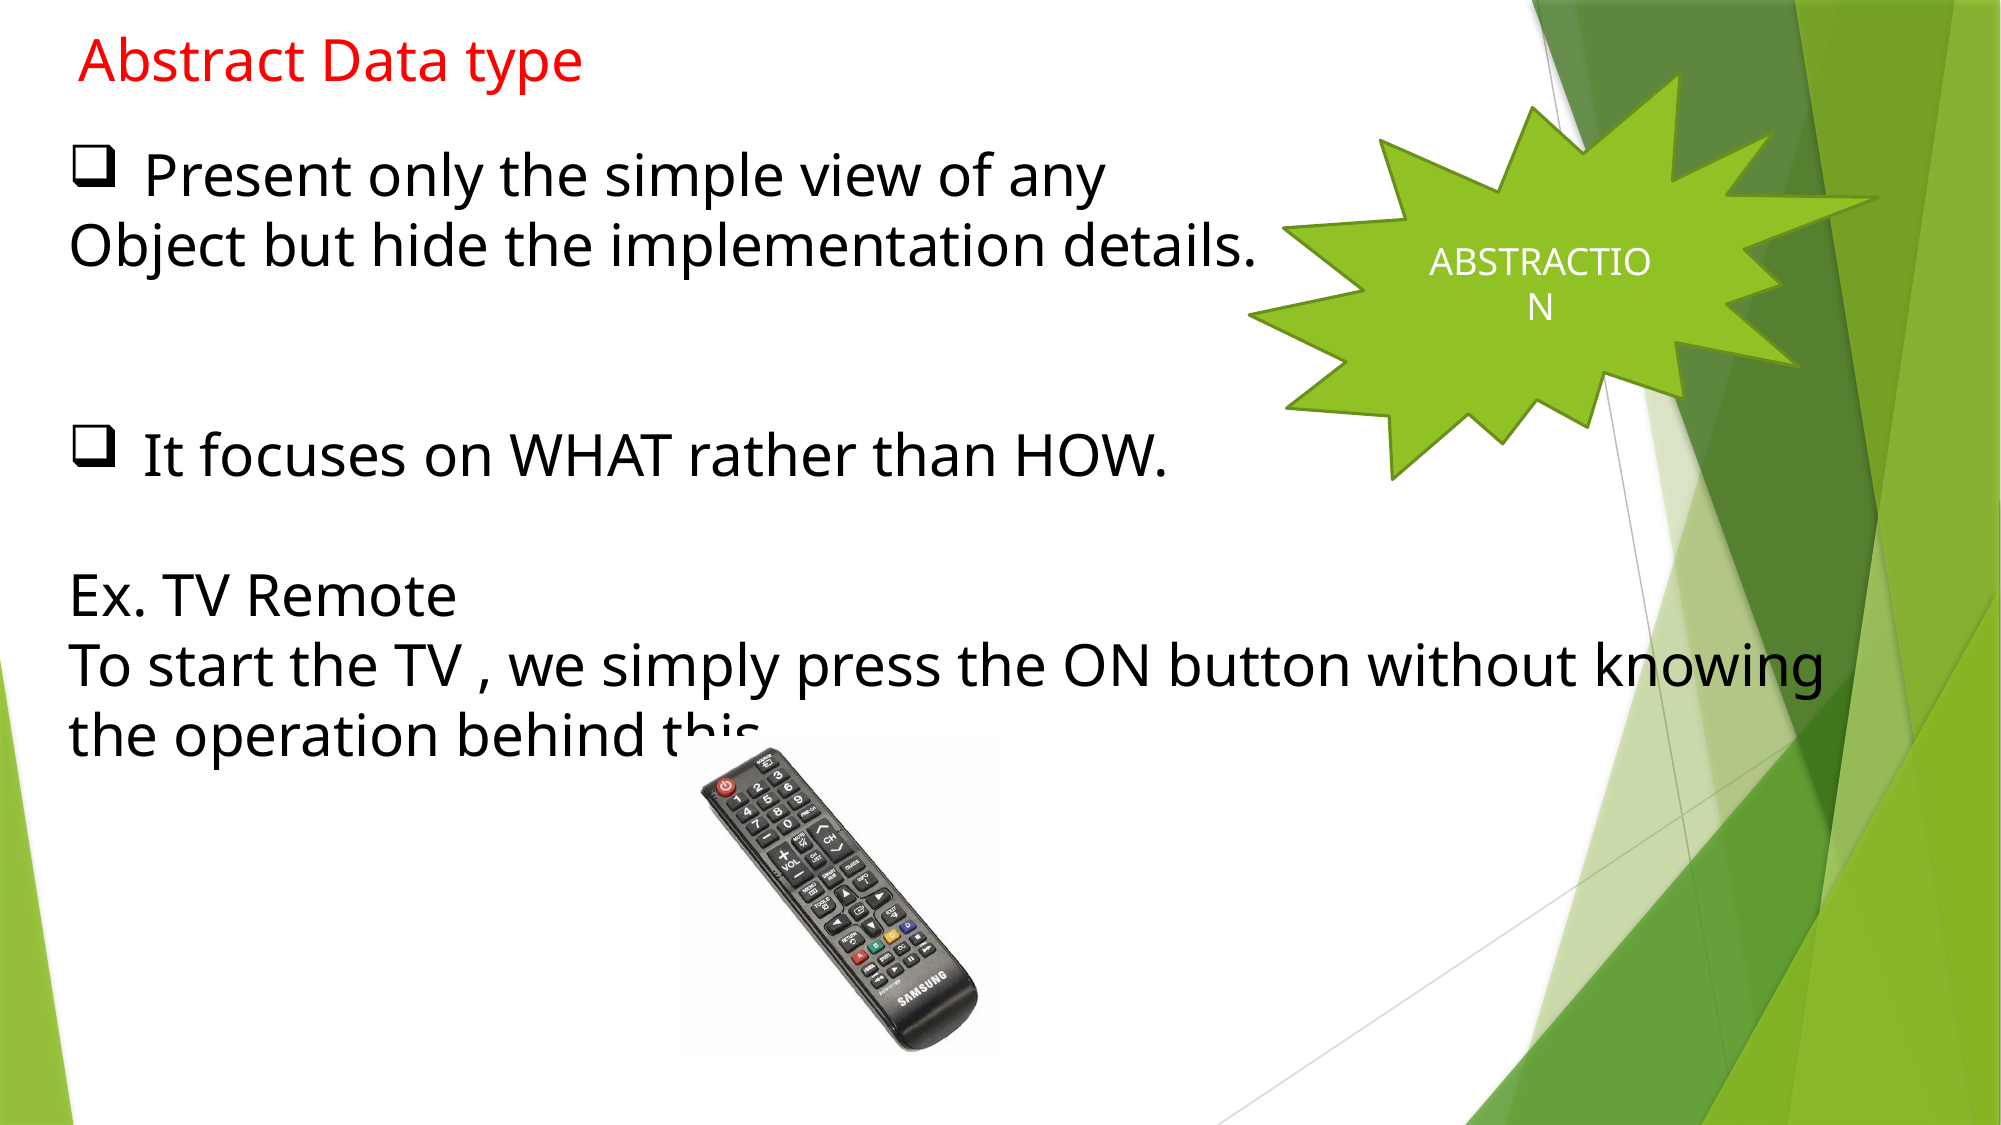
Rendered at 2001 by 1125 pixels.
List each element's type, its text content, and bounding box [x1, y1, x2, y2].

text_box ABSTRACTION [1247, 70, 1881, 481]
text_box Abstract Data type Present only the simple view of any Object but hide the implementation details. It focuses on WHAT rather than HOW. Ex. TV Remote To start the TV , we simply press the ON button without knowing the operation behind this . [54, 16, 1915, 1125]
picture [676, 735, 1001, 1060]
